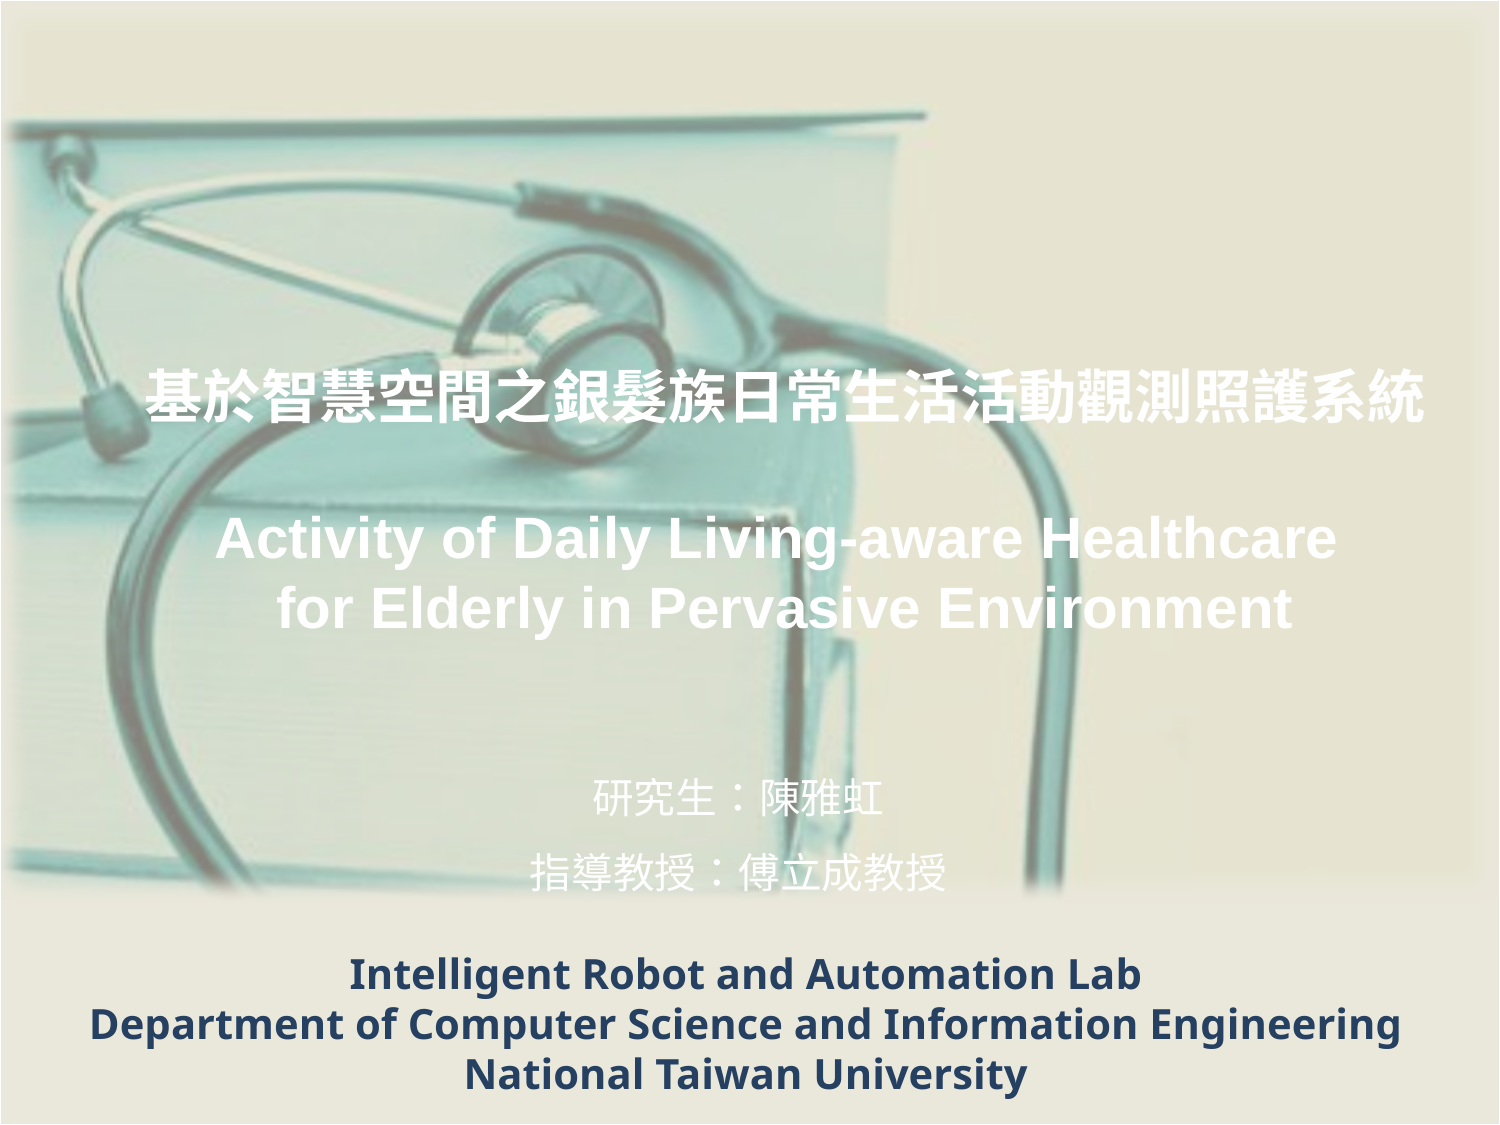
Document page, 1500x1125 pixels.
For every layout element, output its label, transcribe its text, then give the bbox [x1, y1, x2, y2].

text_box Intelligent Robot and Automation Lab Department of Computer Science and Information Engineering National Taiwan University [73, 940, 1429, 1125]
text_box [0, 0, 1500, 1125]
title 基於智慧空間之銀髮族日常生活活動觀測照護系統 Activity of Daily Living-aware Healthcare for Elderly in Pervasive Environment [111, 349, 1459, 651]
subtitle 研究生：陳雅虹 指導教授：傅立成教授 [0, 739, 1477, 835]
